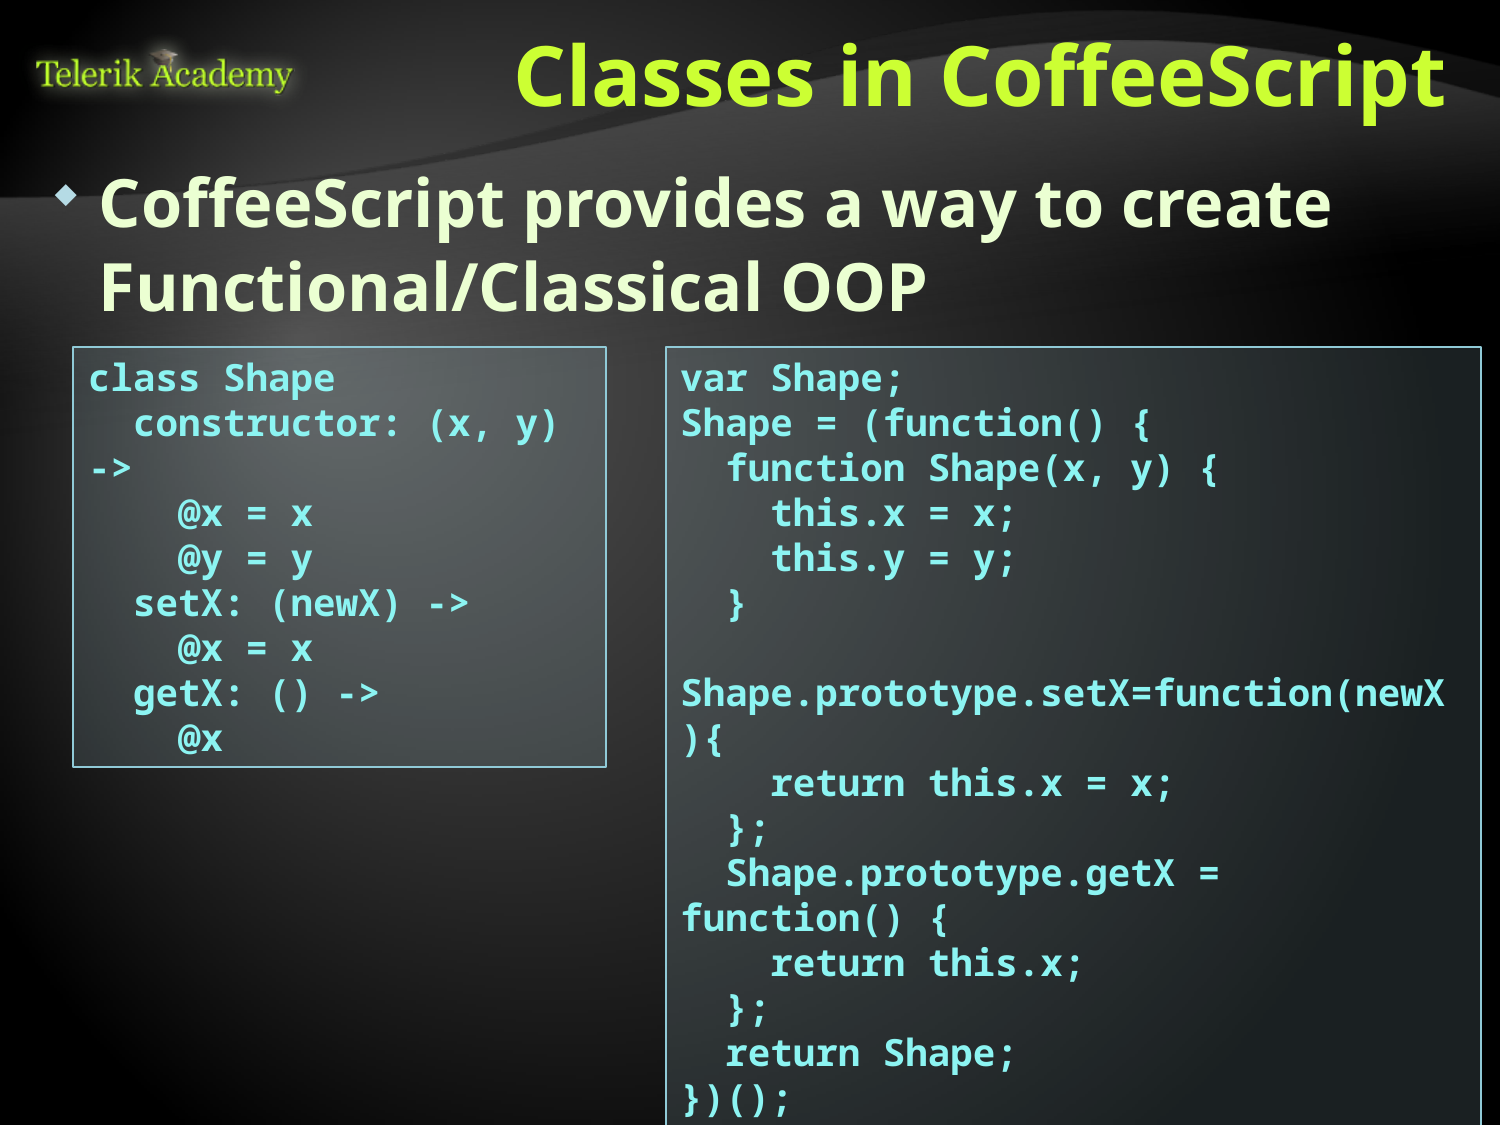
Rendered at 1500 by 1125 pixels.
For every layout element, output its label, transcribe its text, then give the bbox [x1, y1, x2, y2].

text_box class Shape constructor: (x, y) -> @x = x @y = y setX: (newX) -> @x = x getX: () -> @x [73, 346, 607, 767]
list CoffeeScript provides a way to create Functional/Classical OOP [37, 149, 1463, 347]
picture [24, 37, 300, 108]
text_box var Shape; Shape = (function() { function Shape(x, y) { this.x = x; this.y = y; } Shape.prototype.setX=function(newX){ return this.x = x; }; Shape.prototype.getX = function() { return this.x; }; return Shape; })(); [665, 346, 1482, 1125]
picture [0, 0, 1500, 1125]
title Classes in CoffeeScript [300, 12, 1463, 149]
